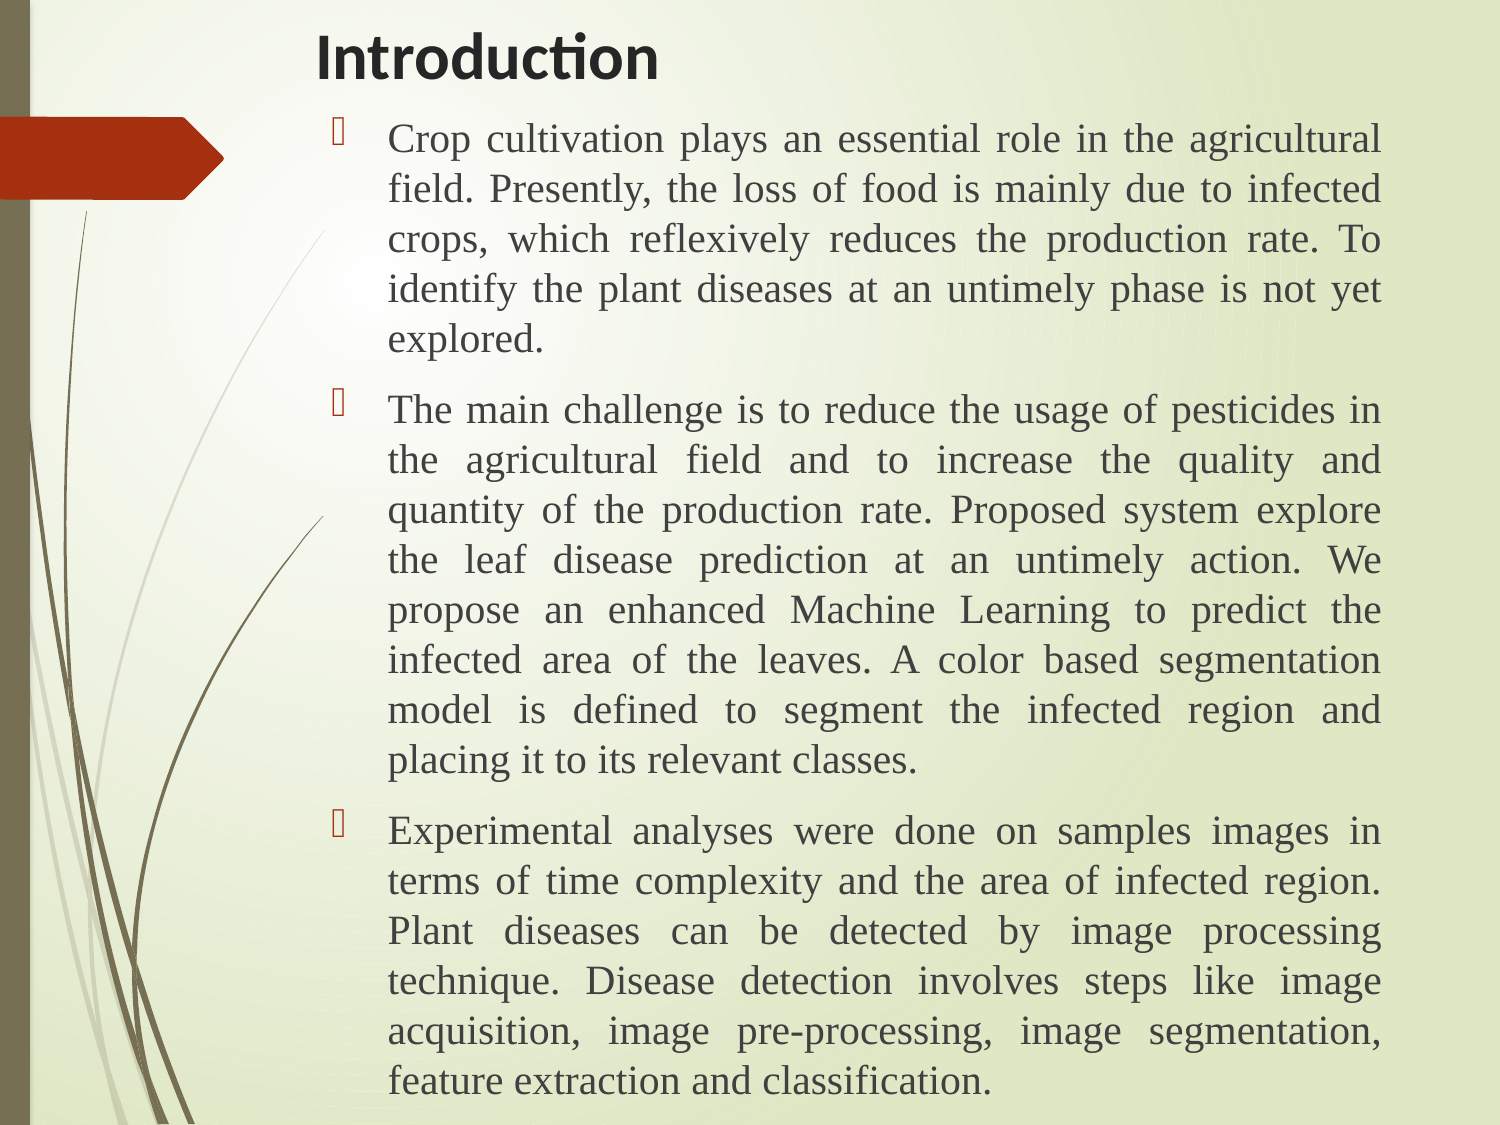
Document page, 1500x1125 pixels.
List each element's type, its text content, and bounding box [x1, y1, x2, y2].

list Crop cultivation plays an essential role in the agricultural field. Presently, the loss of food is mainly due to infected crops, which reflexively reduces the production rate. To identify the plant diseases at an untimely phase is not yet explored. The main challenge is to reduce the usage of pesticides in the agricultural field and to increase the quality and quantity of the production rate. Proposed system explore the leaf disease prediction at an untimely action. We propose an enhanced Machine Learning to predict the infected area of the leaves. A color based segmentation model is defined to segment the infected region and placing it to its relevant classes. Experimental analyses were done on samples images in terms of time complexity and the area of infected region. Plant diseases can be detected by image processing technique. Disease detection involves steps like image acquisition, image pre-processing, image segmentation, feature extraction and classification. [316, 103, 1398, 866]
title Introduction [300, 5, 1381, 100]
